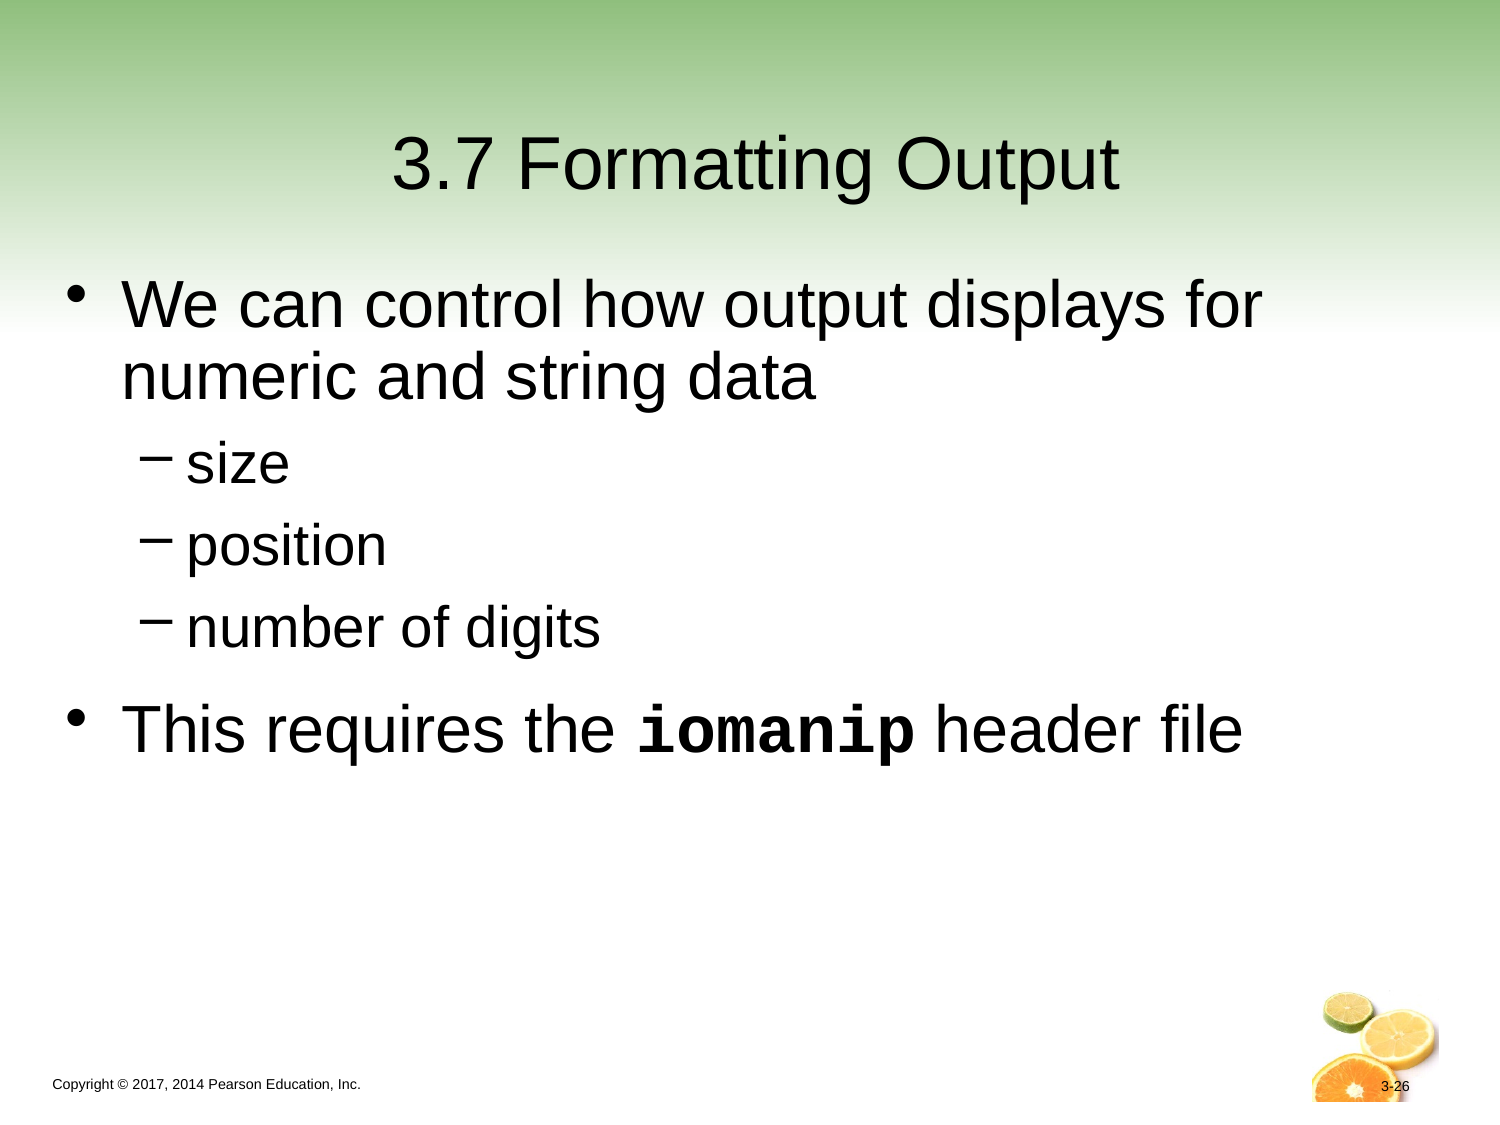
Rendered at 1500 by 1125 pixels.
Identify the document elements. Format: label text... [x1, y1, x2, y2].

title 3.7 Formatting Output [50, 49, 1463, 213]
picture [1312, 990, 1439, 1102]
list We can control how output displays for numeric and string data size position number of digits This requires the iomanip header file [50, 262, 1411, 1013]
slide_number 3-26 [1112, 1026, 1426, 1102]
